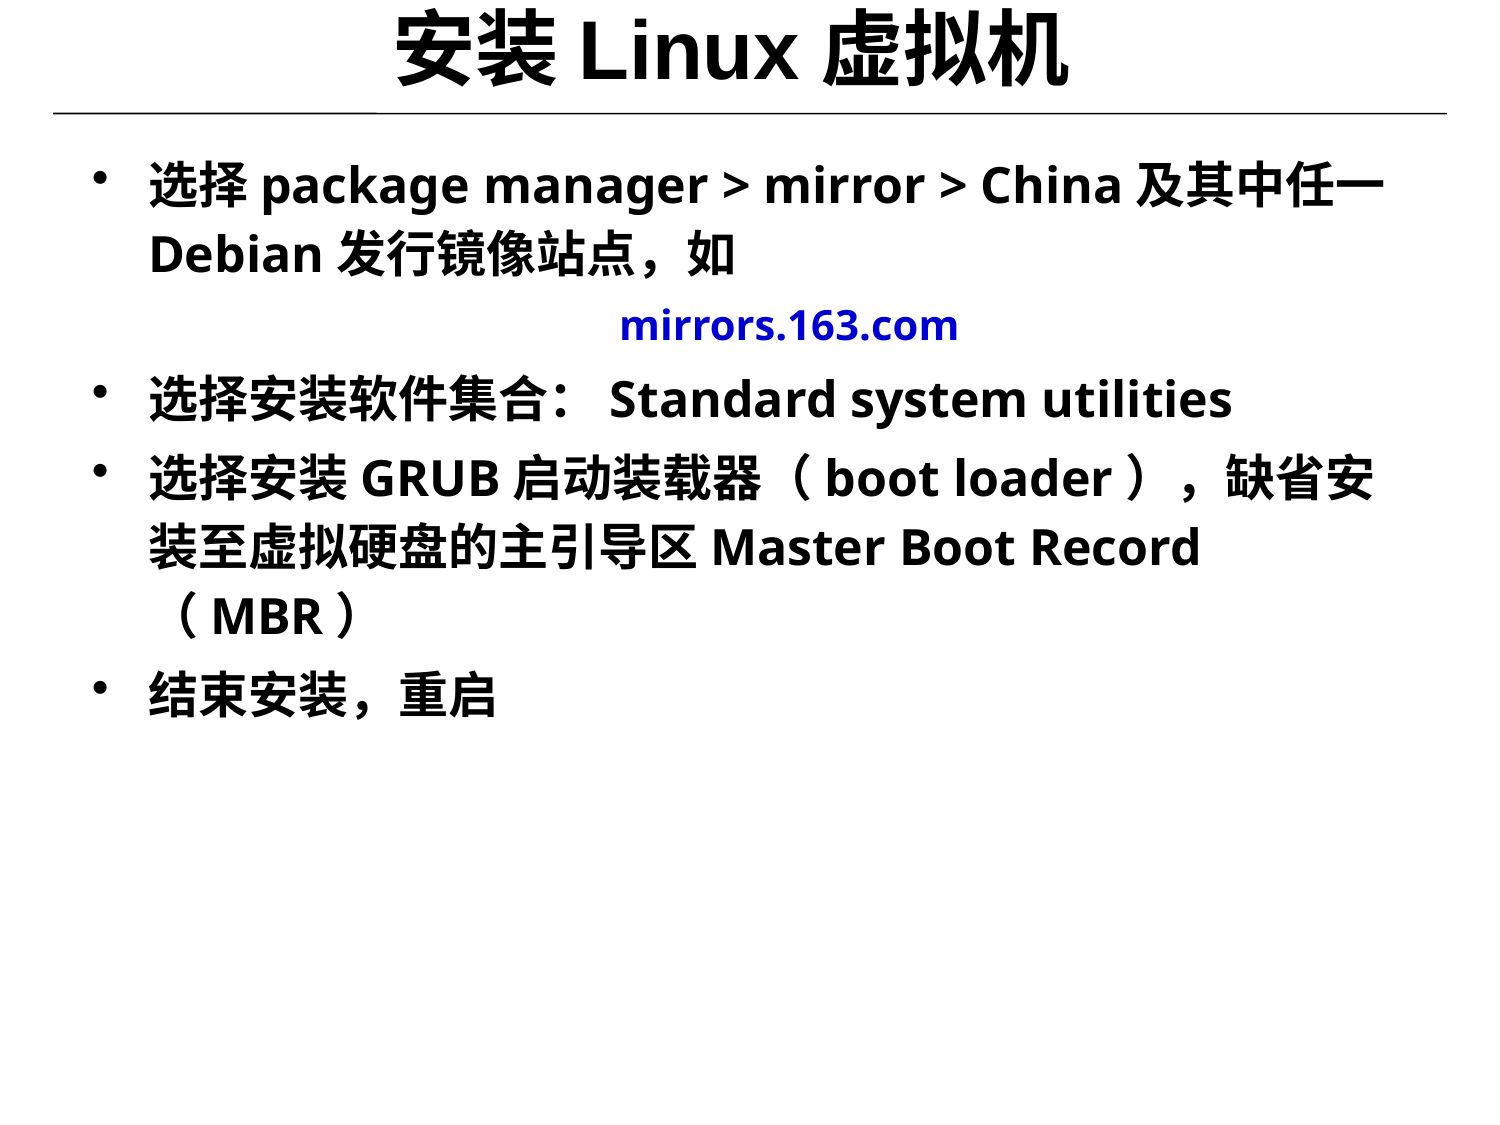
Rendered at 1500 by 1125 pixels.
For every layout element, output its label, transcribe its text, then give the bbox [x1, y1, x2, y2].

list 选择package manager > mirror > China及其中任一Debian发行镜像站点，如 mirrors.163.com 选择安装软件集合：Standard system utilities 选择安装GRUB启动装载器（boot loader），缺省安装至虚拟硬盘的主引导区Master Boot Record （MBR） 结束安装，重启 [76, 136, 1428, 994]
title 安装Linux虚拟机 [55, 0, 1407, 93]
